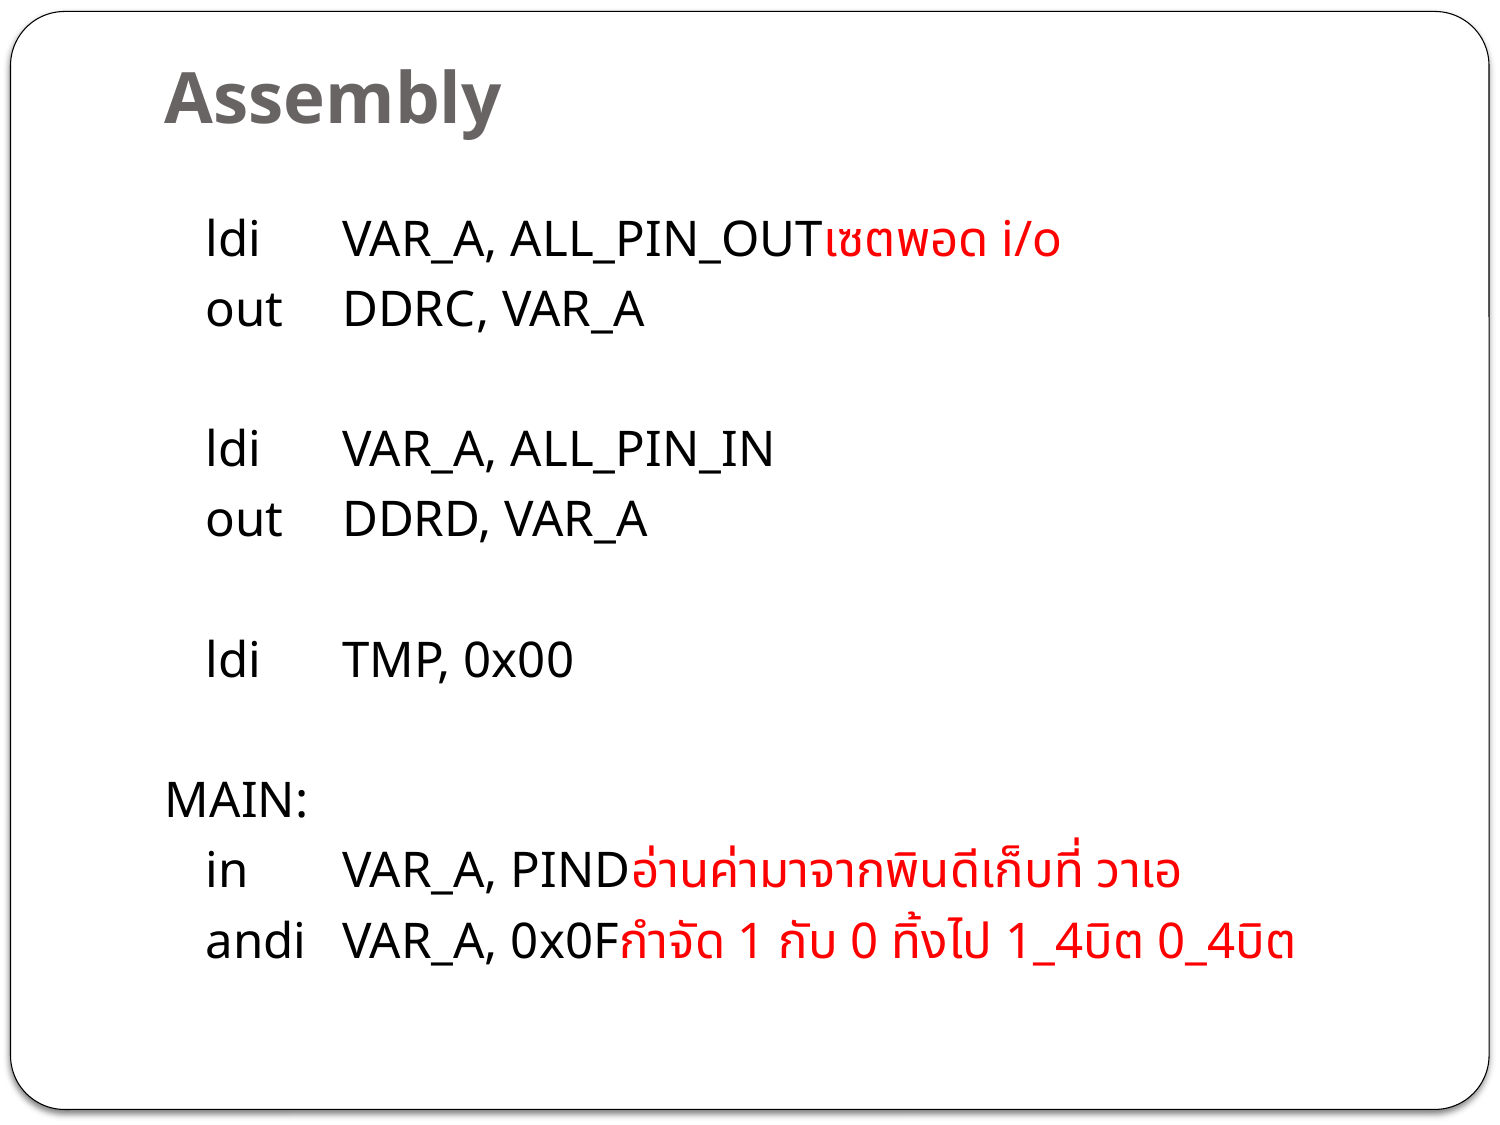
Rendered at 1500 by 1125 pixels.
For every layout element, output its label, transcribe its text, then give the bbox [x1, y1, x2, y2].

list ldi VAR_A, ALL_PIN_OUTเซตพอด i/o out DDRC, VAR_A ldi VAR_A, ALL_PIN_IN out DDRD, VAR_A ldi TMP, 0x00 MAIN: in VAR_A, PINDอ่านค่ามาจากพินดีเก็บที่ วาเอ andi VAR_A, 0x0Fกำจัด 1 กับ 0 ทิ้งไป 1_4บิต 0_4บิต [150, 199, 1425, 988]
title Assembly [150, 45, 1425, 153]
